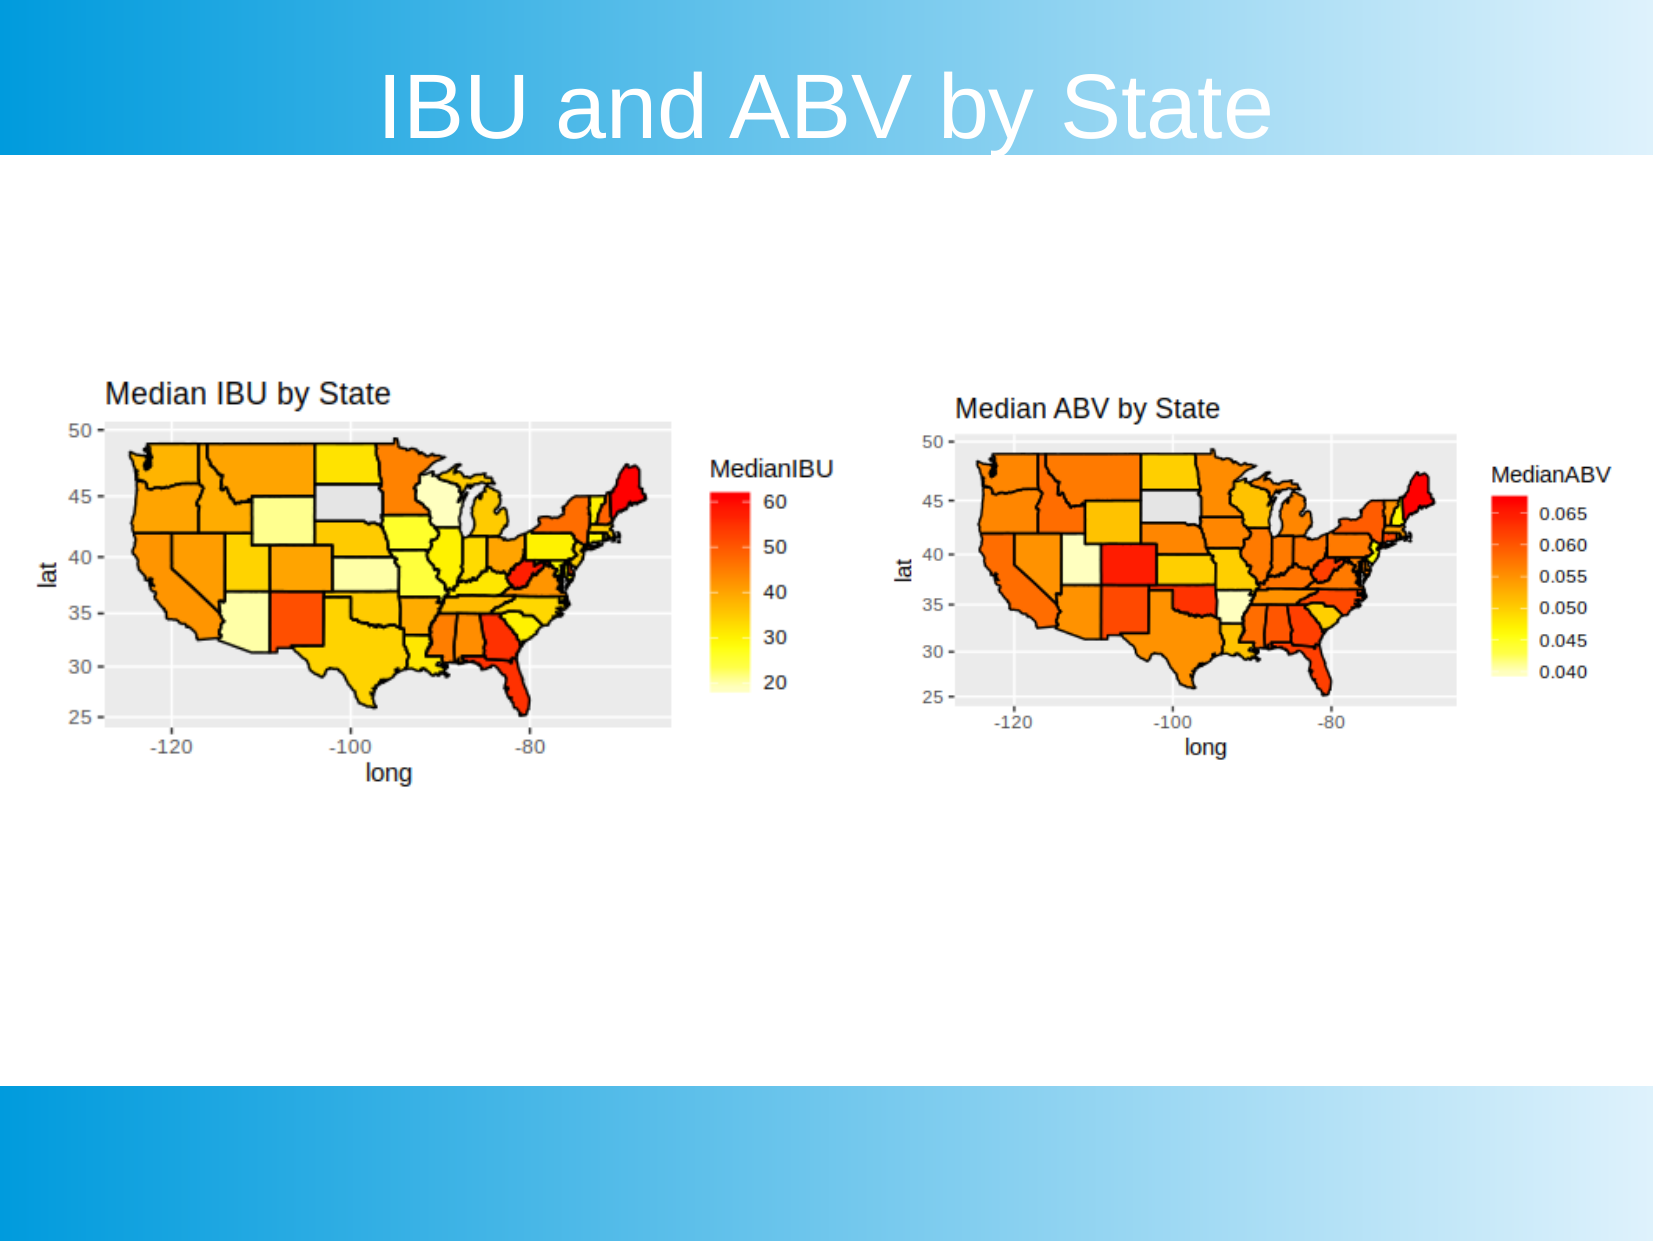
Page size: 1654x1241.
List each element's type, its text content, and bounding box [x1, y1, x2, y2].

text_box [82, 290, 1571, 1010]
text_box IBU and ABV by State [82, 46, 1571, 157]
picture [27, 224, 861, 946]
picture [884, 254, 1636, 904]
